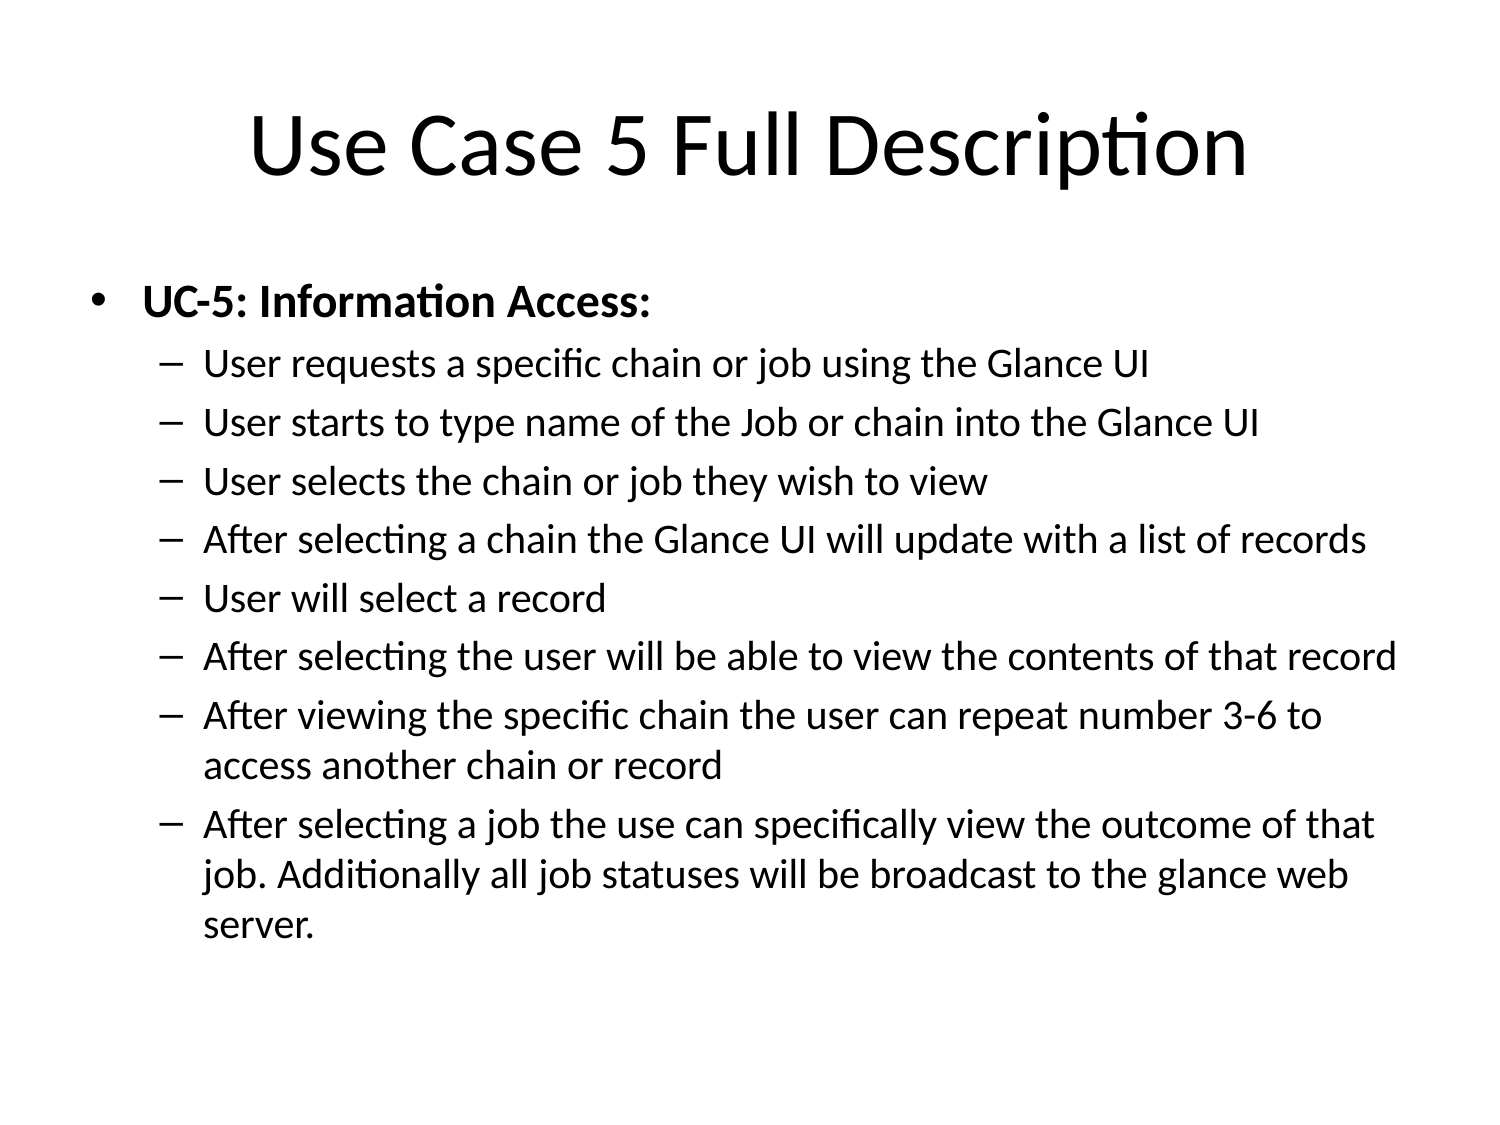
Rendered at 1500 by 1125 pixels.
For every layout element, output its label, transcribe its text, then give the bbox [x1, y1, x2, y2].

title Use Case 5 Full Description [75, 45, 1425, 233]
list UC-5: Information Access: User requests a specific chain or job using the Glance UI User starts to type name of the Job or chain into the Glance UI User selects the chain or job they wish to view After selecting a chain the Glance UI will update with a list of records User will select a record After selecting the user will be able to view the contents of that record After viewing the specific chain the user can repeat number 3-6 to access another chain or record After selecting a job the use can specifically view the outcome of that job. Additionally all job statuses will be broadcast to the glance web server. [75, 262, 1425, 1005]
